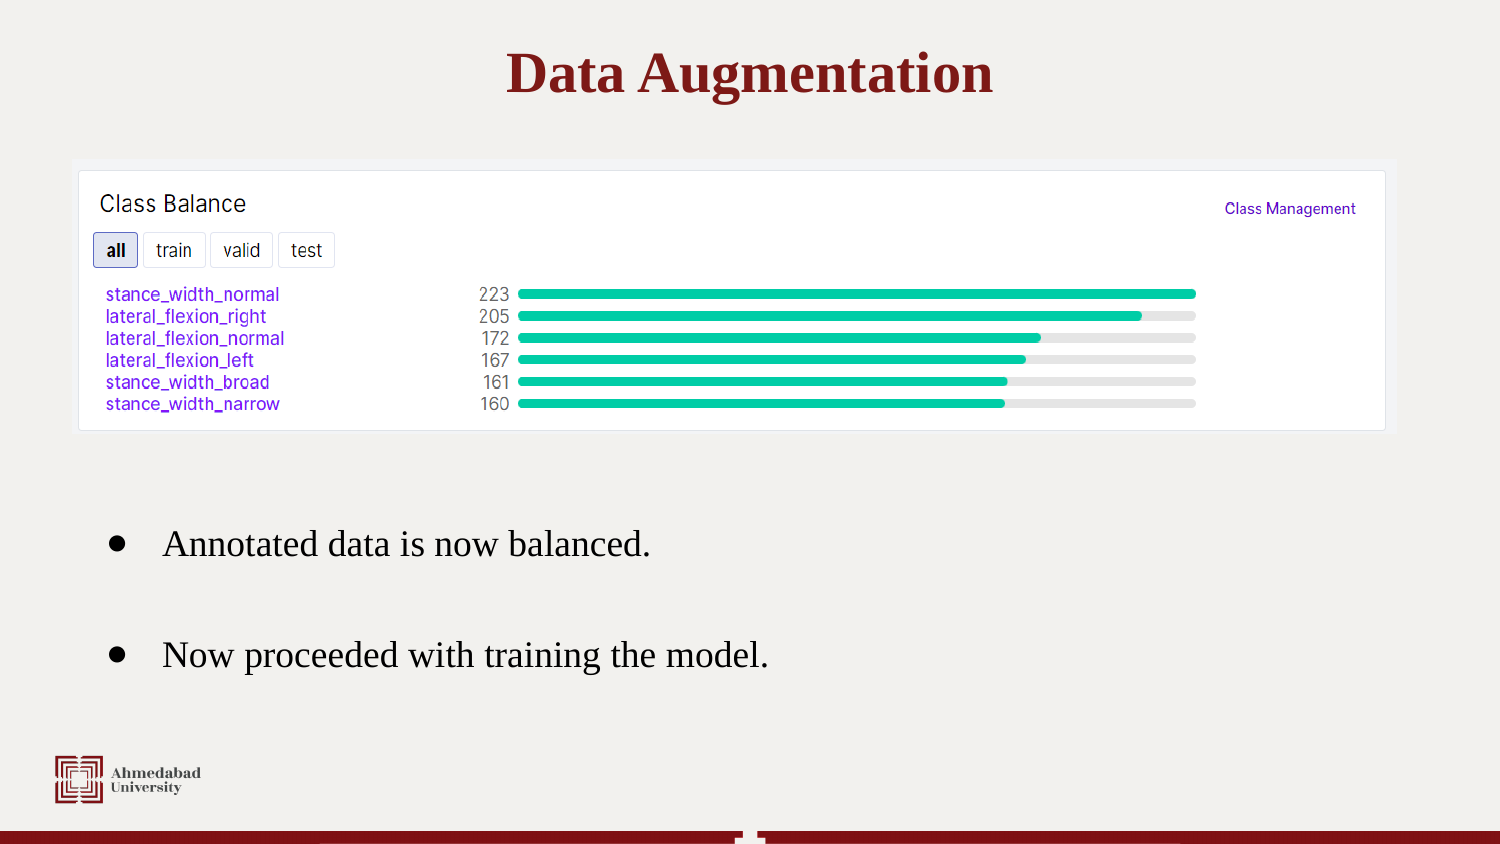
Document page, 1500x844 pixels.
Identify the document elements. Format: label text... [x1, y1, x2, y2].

text_box Annotated data is now balanced. Now proceeded with training the model. [72, 503, 1397, 700]
picture [0, 831, 1500, 844]
title Data Augmentation [103, 14, 1397, 111]
picture [44, 742, 213, 817]
picture [71, 159, 1398, 434]
